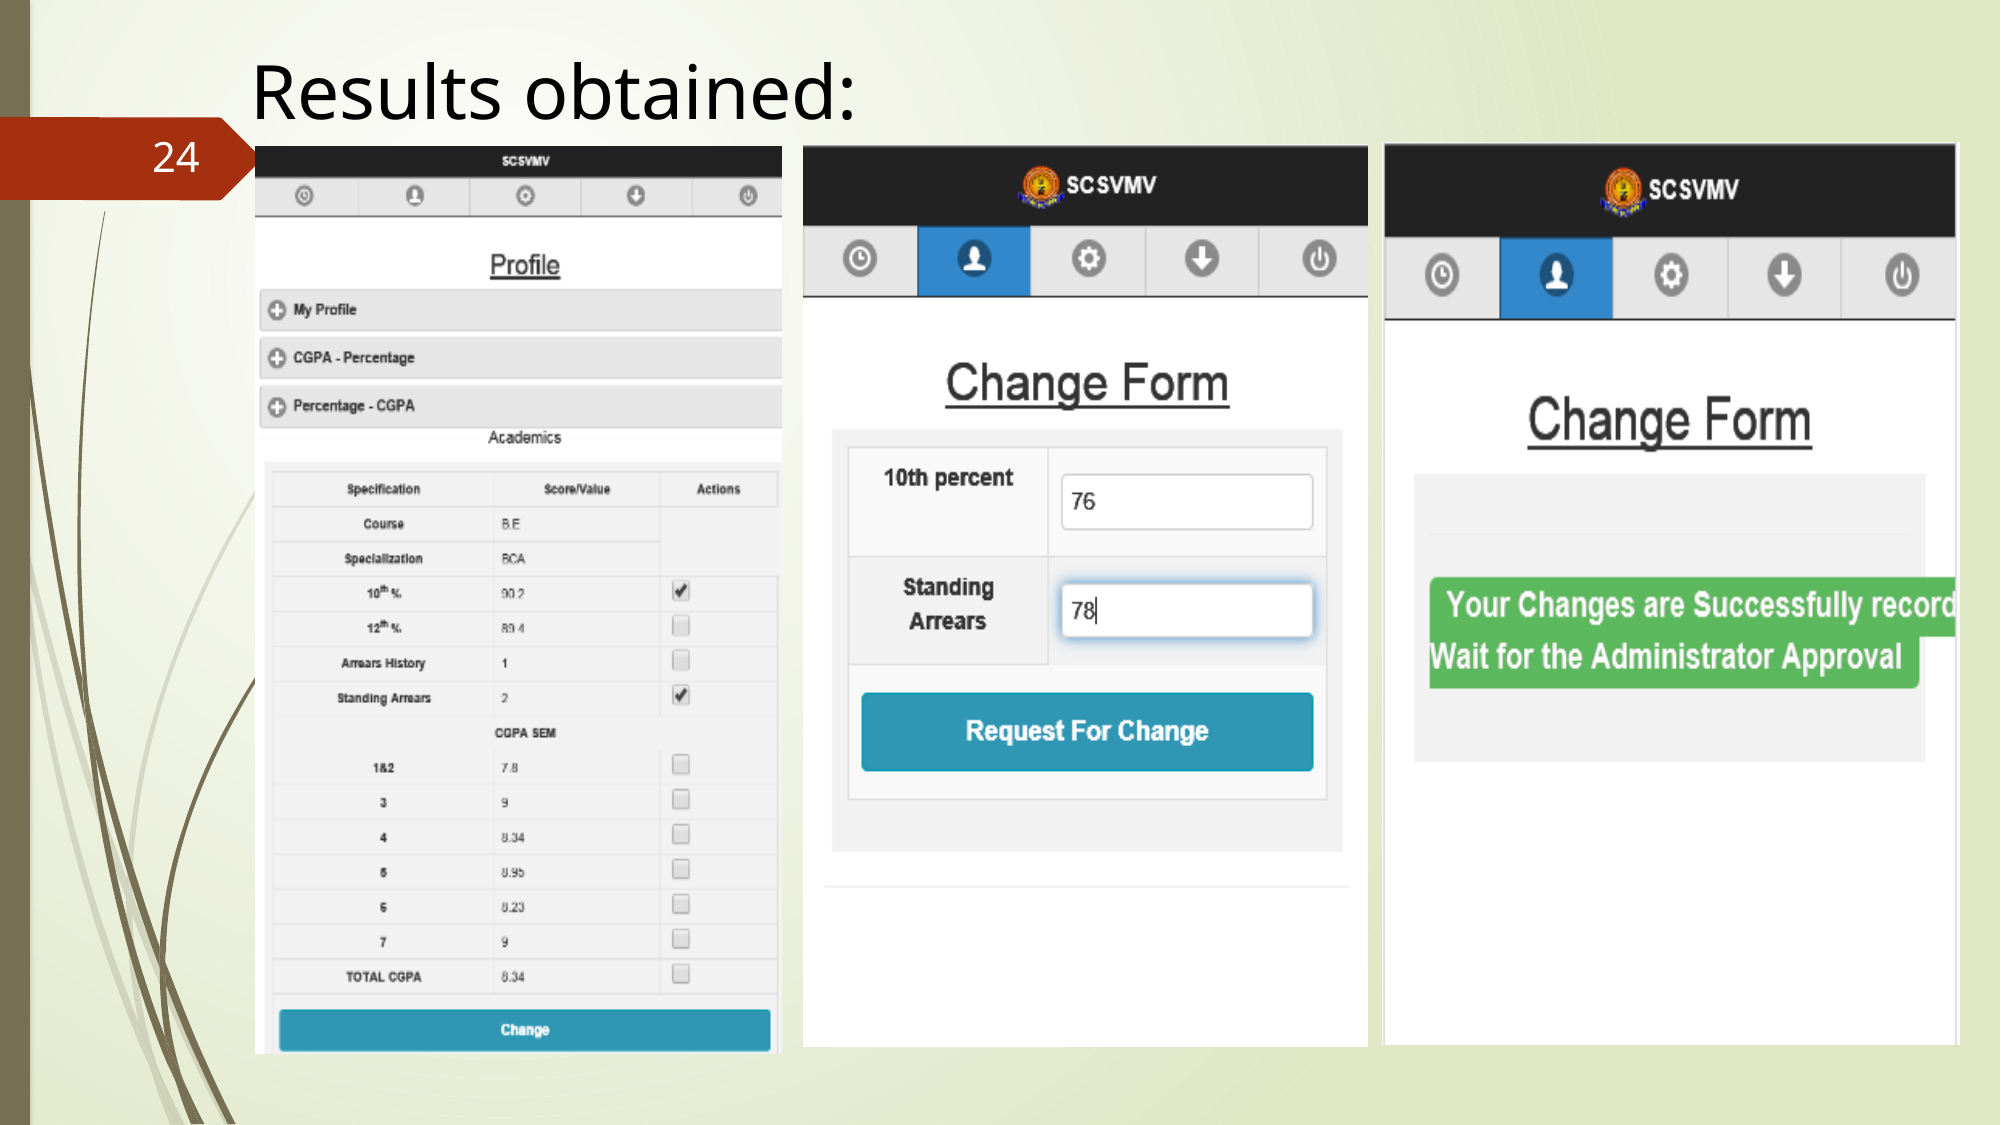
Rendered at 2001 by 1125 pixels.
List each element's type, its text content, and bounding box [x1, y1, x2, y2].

picture [802, 144, 1368, 1047]
text_box Results obtained: [235, 36, 874, 142]
picture [1382, 142, 1960, 1045]
picture [255, 146, 782, 1054]
slide_number 24 [87, 129, 216, 190]
